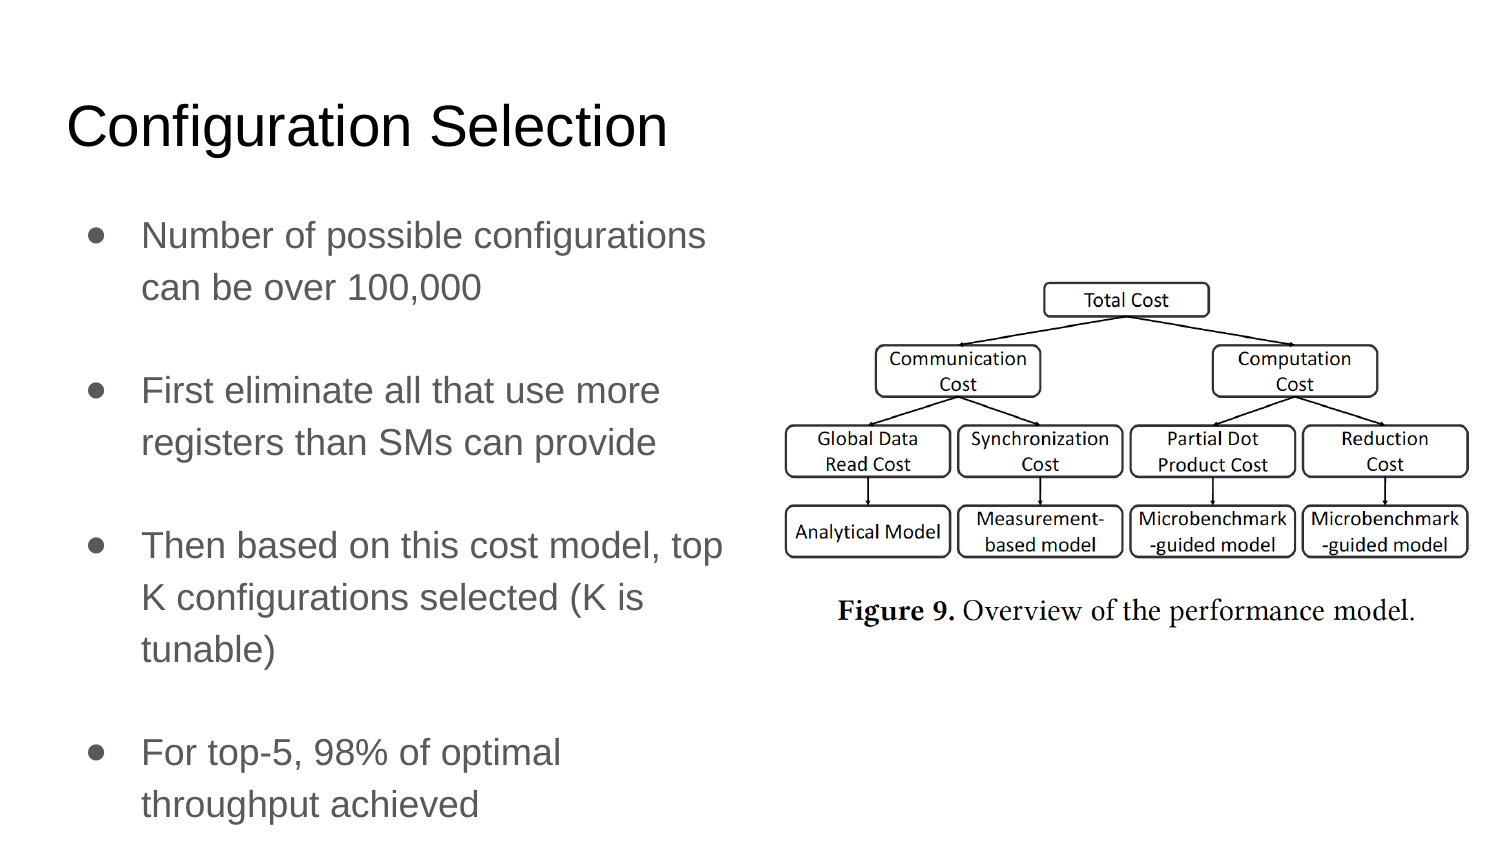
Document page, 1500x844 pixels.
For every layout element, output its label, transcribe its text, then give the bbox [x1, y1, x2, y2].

title Configuration Selection [51, 72, 1449, 167]
picture [751, 256, 1500, 656]
list Number of possible configurations can be over 100,000 First eliminate all that use more registers than SMs can provide Then based on this cost model, top K configurations selected (K is tunable) For top-5, 98% of optimal throughput achieved [51, 189, 750, 784]
